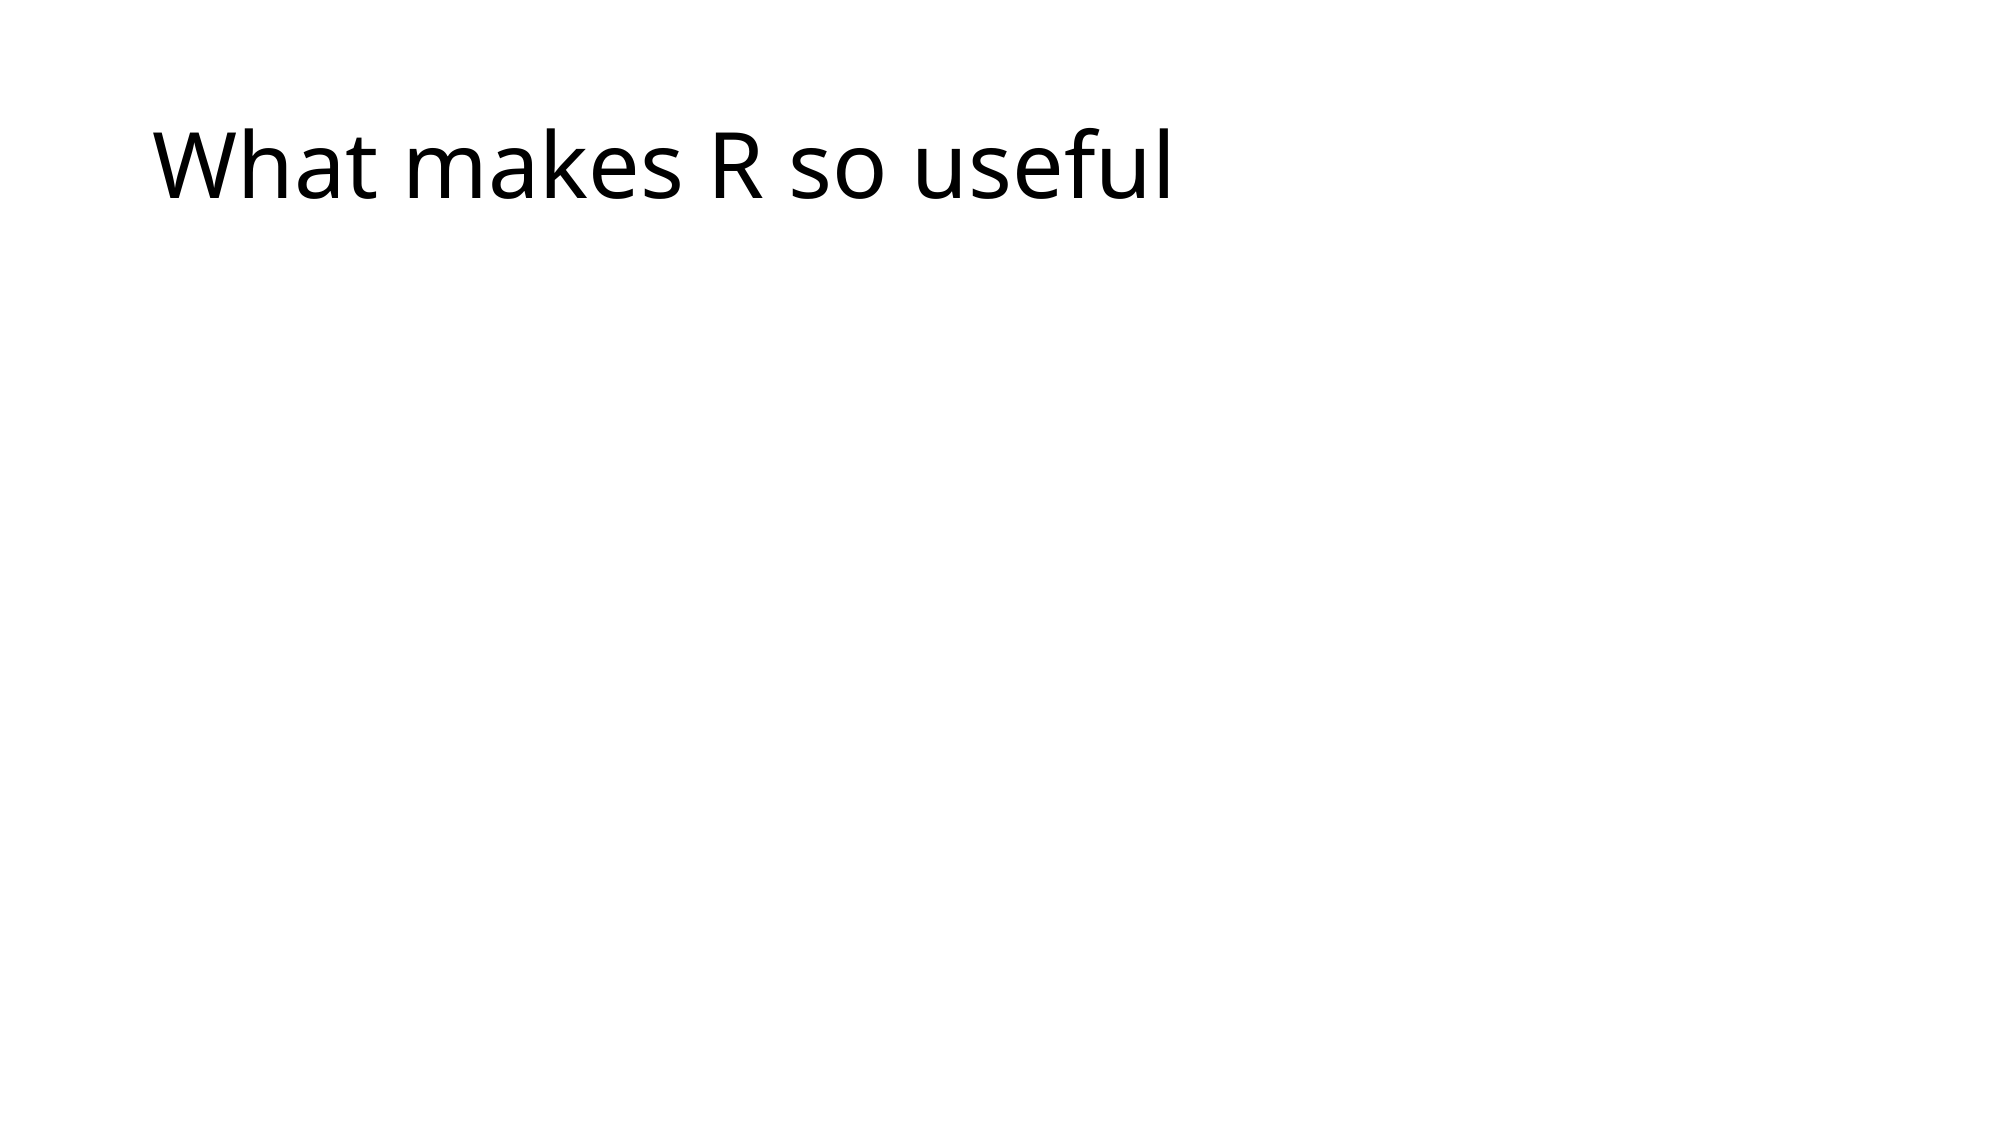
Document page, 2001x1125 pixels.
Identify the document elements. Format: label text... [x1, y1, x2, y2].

title What makes R so useful [137, 59, 1863, 278]
